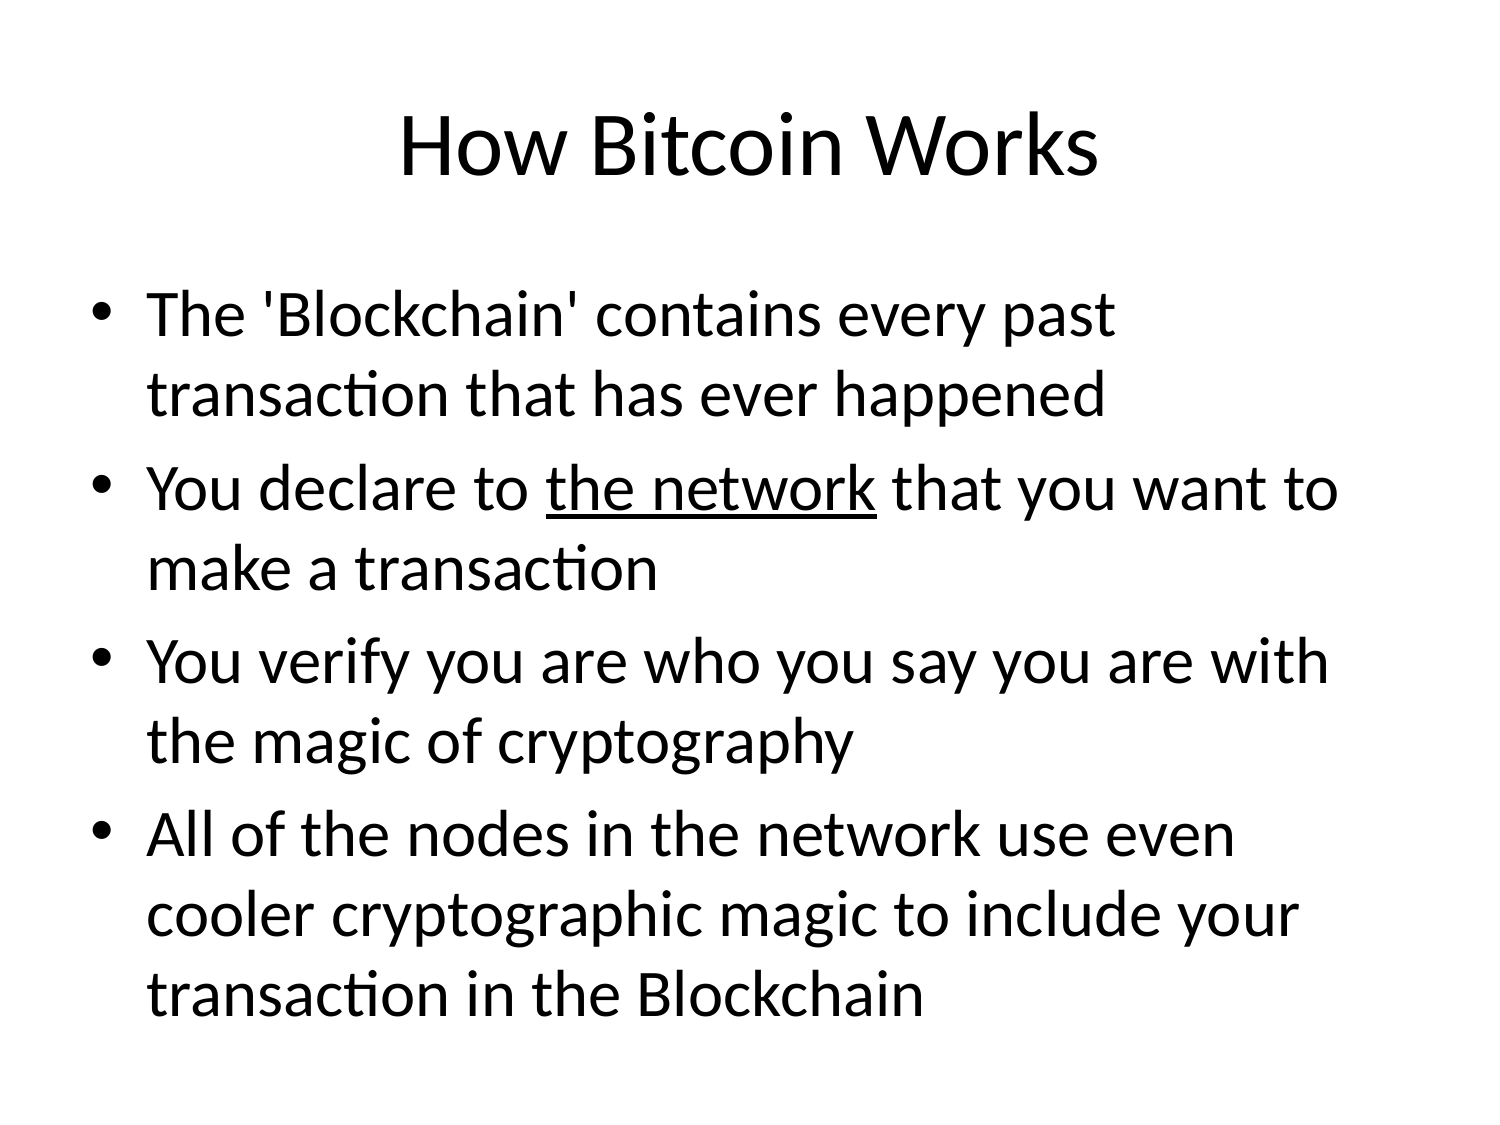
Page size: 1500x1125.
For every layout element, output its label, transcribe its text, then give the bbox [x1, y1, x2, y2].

list The 'Blockchain' contains every past transaction that has ever happened You declare to the network that you want to make a transaction You verify you are who you say you are with the magic of cryptography All of the nodes in the network use even cooler cryptographic magic to include your transaction in the Blockchain [75, 262, 1425, 1005]
title How Bitcoin Works [75, 45, 1425, 233]
